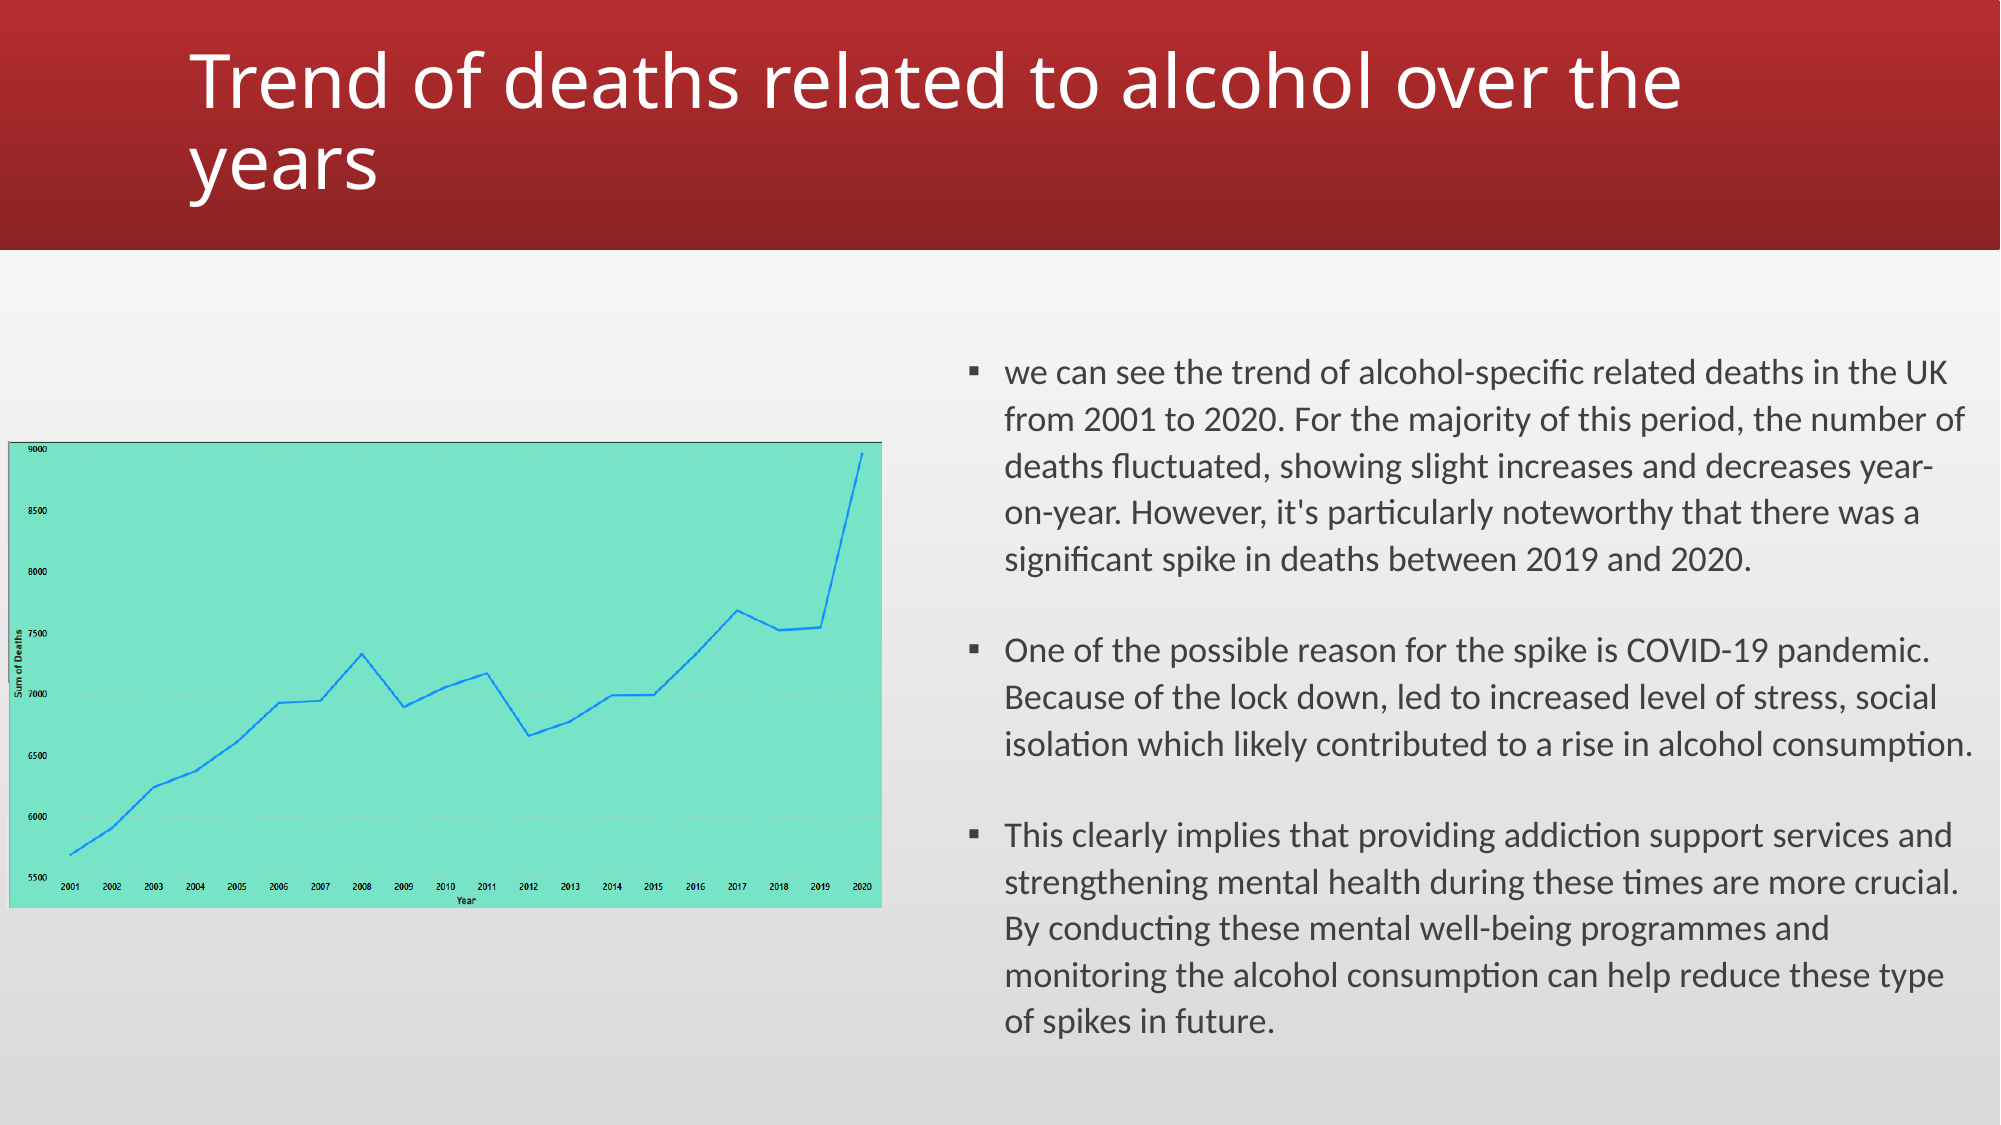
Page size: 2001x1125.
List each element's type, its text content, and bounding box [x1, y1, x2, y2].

list we can see the trend of alcohol-specific related deaths in the UK from 2001 to 2020. For the majority of this period, the number of deaths fluctuated, showing slight increases and decreases year-on-year. However, it's particularly noteworthy that there was a significant spike in deaths between 2019 and 2020. One of the possible reason for the spike is COVID-19 pandemic. Because of the lock down, led to increased level of stress, social isolation which likely contributed to a rise in alcohol consumption. This clearly implies that providing addiction support services and strengthening mental health during these times are more crucial. By conducting these mental well-being programmes and monitoring the alcohol consumption can help reduce these type of spikes in future. [952, 338, 1993, 1089]
title Trend of deaths related to alcohol over the years [174, 16, 1825, 234]
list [7, 441, 882, 908]
